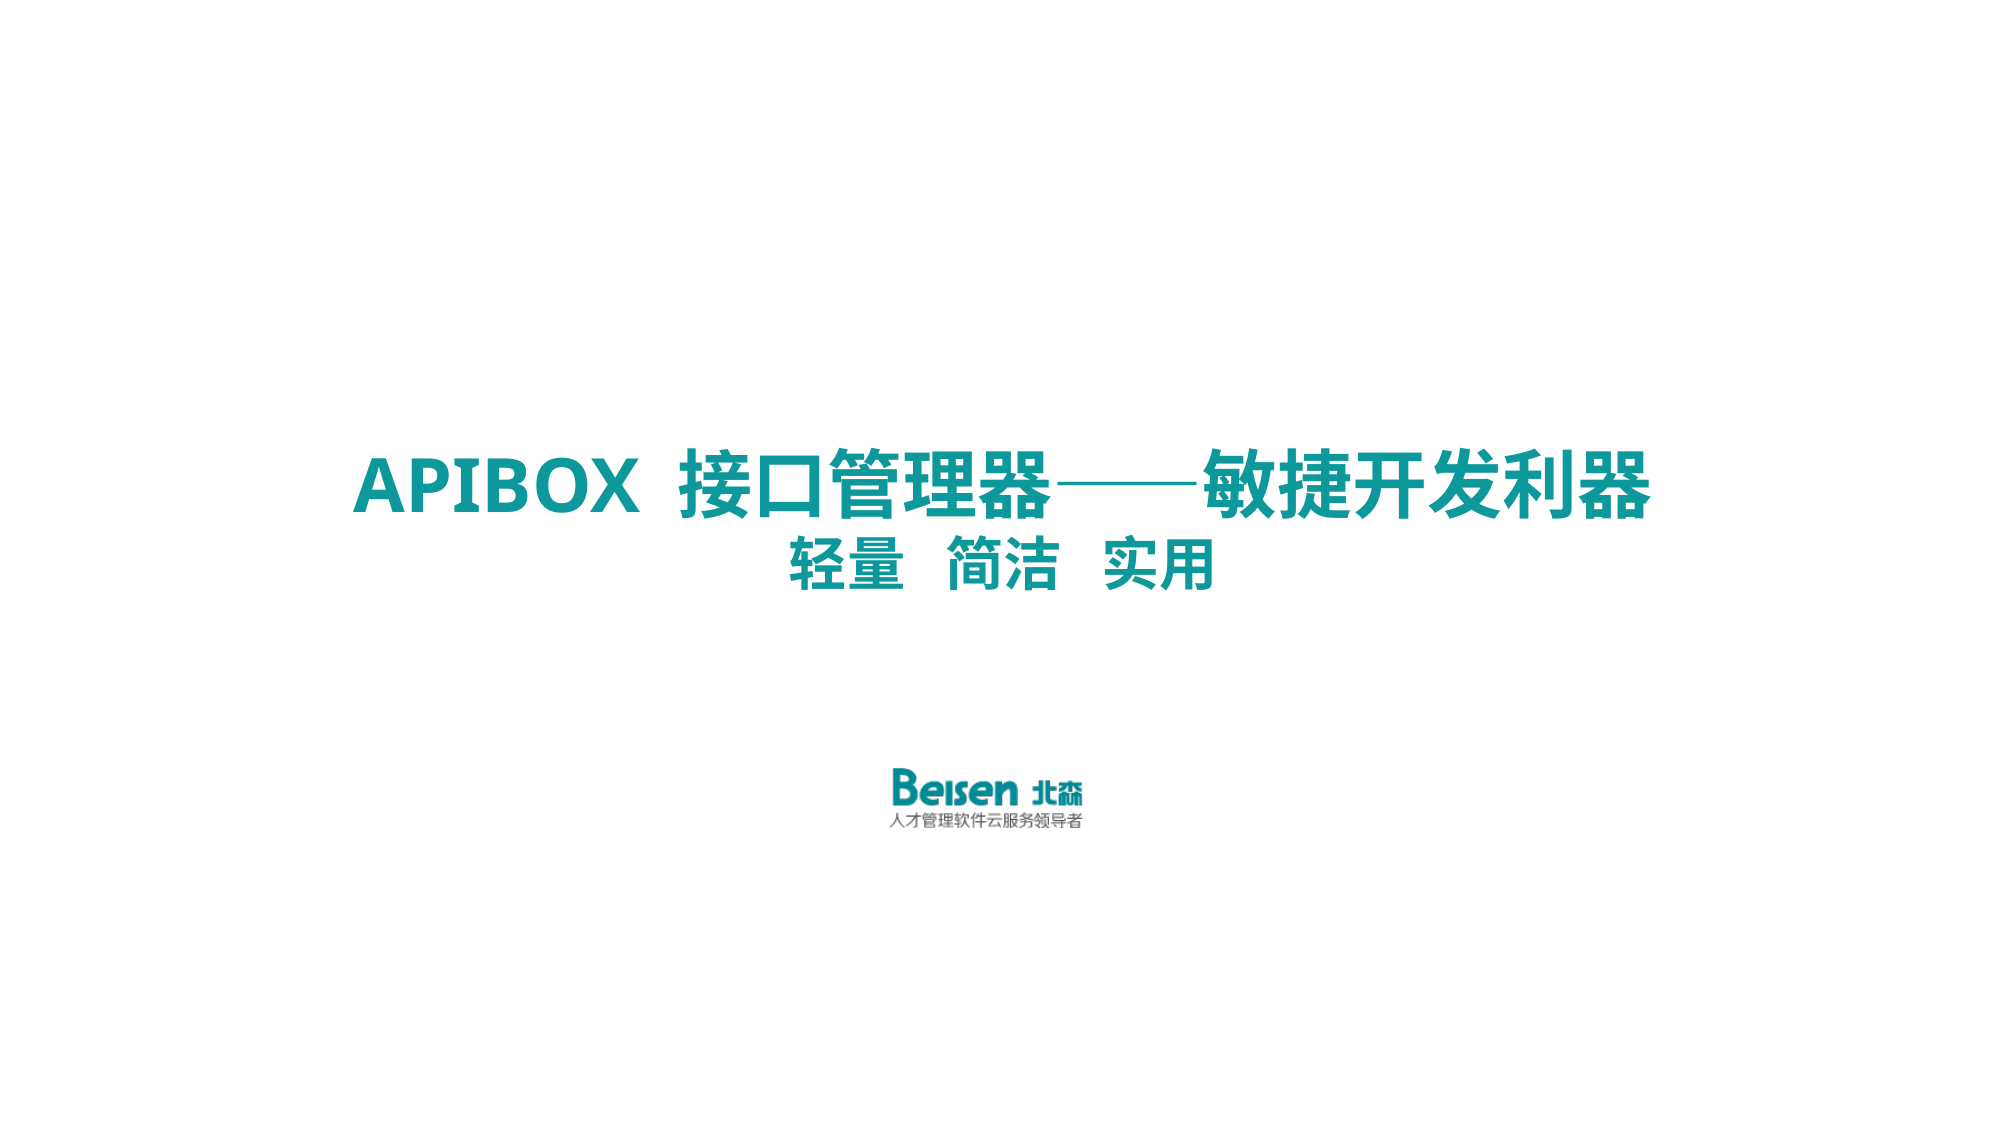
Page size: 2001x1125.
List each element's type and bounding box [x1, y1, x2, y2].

text_box [284, 327, 1722, 828]
